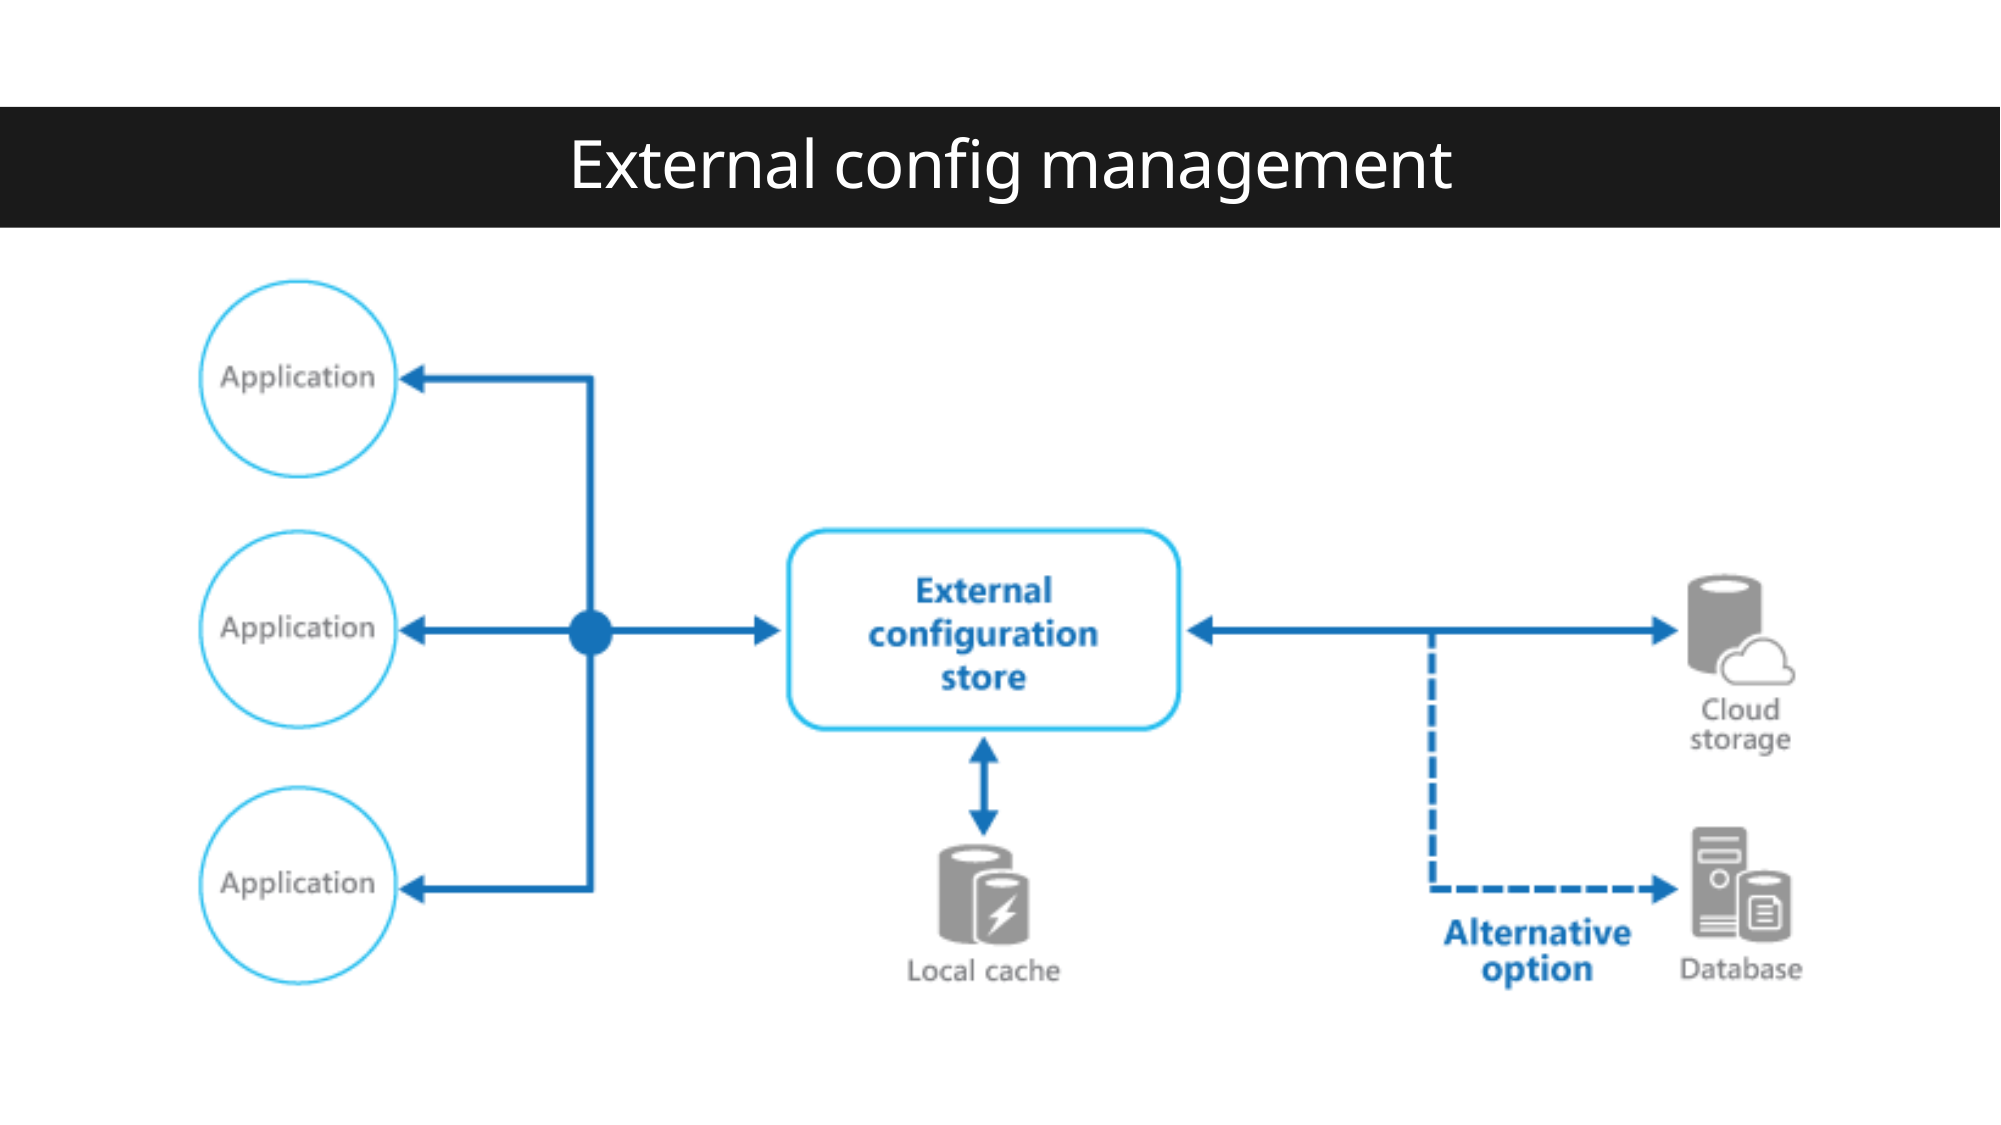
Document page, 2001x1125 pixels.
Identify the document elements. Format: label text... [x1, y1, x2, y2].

text_box [0, 106, 91, 228]
title External config management [91, 105, 1931, 228]
text_box [1931, 106, 2000, 228]
picture [192, 274, 1808, 996]
